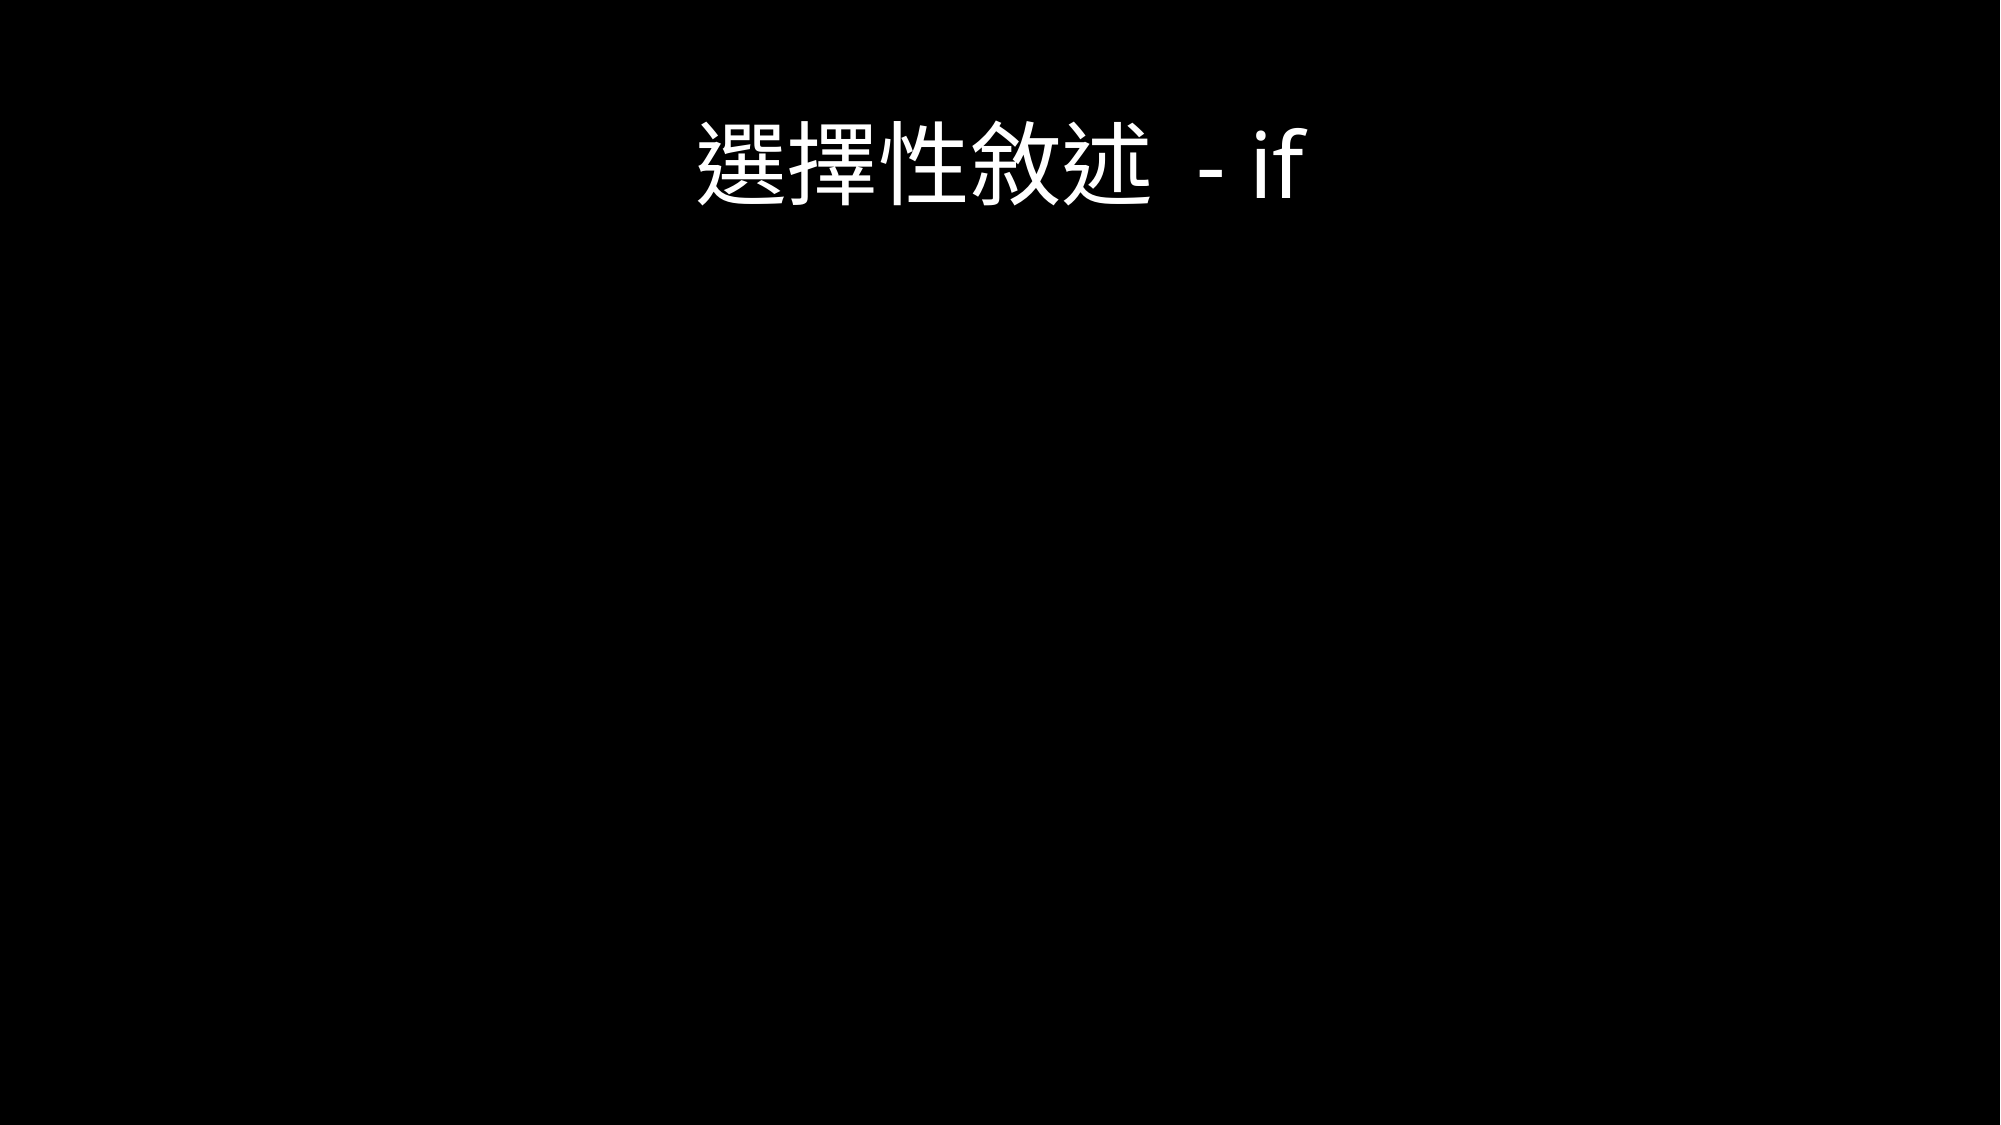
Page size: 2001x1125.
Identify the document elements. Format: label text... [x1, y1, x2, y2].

title 選擇性敘述 - if [137, 59, 1863, 278]
